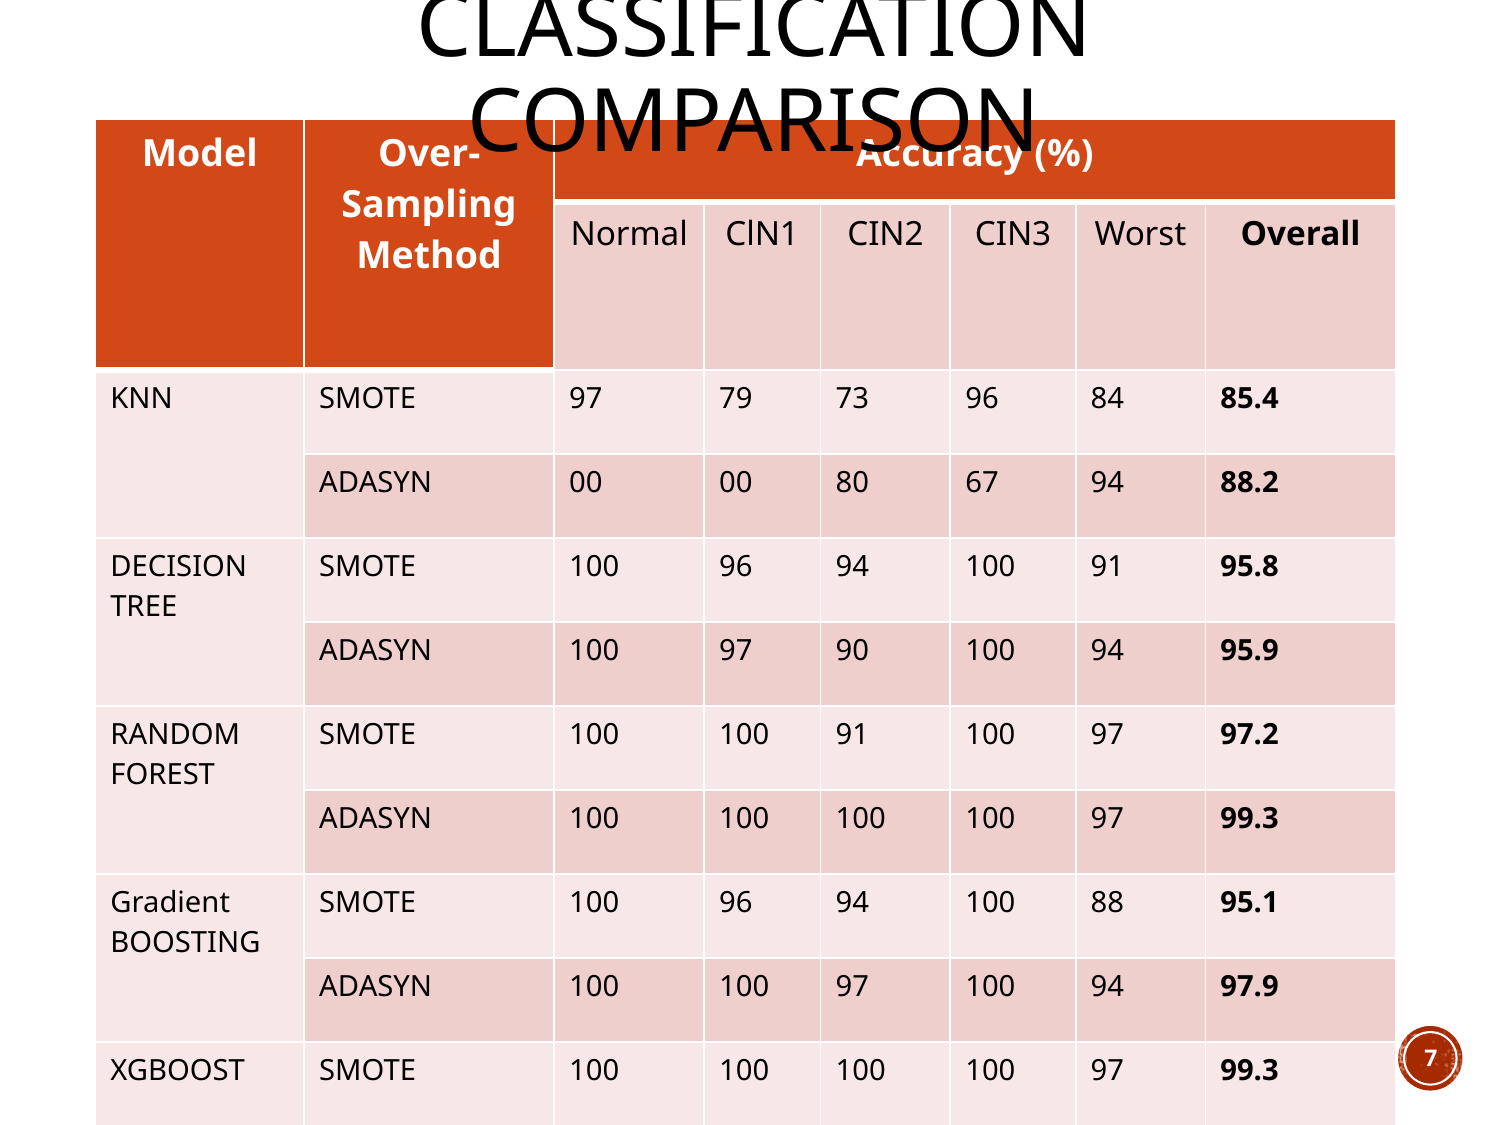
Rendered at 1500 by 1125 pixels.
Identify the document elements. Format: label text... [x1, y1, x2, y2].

table_cell CIN2 [821, 205, 949, 369]
table_cell 100 [821, 791, 949, 873]
table_cell 97.9 [1206, 959, 1395, 1041]
table_cell 90 [821, 623, 949, 705]
table_cell 100 [555, 959, 703, 1041]
table_cell 79 [705, 371, 820, 453]
table_cell 100 [705, 707, 820, 789]
table_cell SMOTE [305, 373, 553, 453]
table_cell 100 [705, 791, 820, 873]
table_cell 100 [555, 539, 703, 621]
table_cell 100 [951, 959, 1075, 1041]
table_cell XGBOOST [96, 1043, 303, 1125]
table_cell SMOTE [305, 707, 553, 789]
table_cell 88.2 [1206, 455, 1395, 537]
table_cell 95.9 [1206, 623, 1395, 705]
table_cell 100 [821, 1043, 949, 1125]
slide_number 7 [1397, 1028, 1471, 1089]
title CLASSIFICATION Comparison [116, 0, 1392, 152]
table_cell 00 [705, 455, 820, 537]
table_cell 91 [1077, 539, 1205, 621]
table_cell 96 [705, 539, 820, 621]
table_cell 94 [821, 875, 949, 957]
table_cell ADASYN [305, 623, 553, 705]
table_cell Gradient BOOSTING [96, 875, 303, 1041]
table_cell 94 [1077, 959, 1205, 1041]
table_cell 100 [705, 1043, 820, 1125]
table_cell 88 [1077, 875, 1205, 957]
table_cell 100 [555, 623, 703, 705]
table_cell 96 [705, 875, 820, 957]
table_cell 84 [1077, 371, 1205, 453]
table_header Accuracy (%) [555, 120, 1395, 199]
table_cell SMOTE [305, 875, 553, 957]
table_cell 100 [951, 875, 1075, 957]
table_cell 94 [1077, 623, 1205, 705]
table_cell 97 [555, 371, 703, 453]
table_cell 67 [951, 455, 1075, 537]
table_cell SMOTE [305, 1043, 553, 1125]
table_cell Worst [1077, 205, 1205, 369]
table_cell RANDOM FOREST [96, 707, 303, 873]
table_cell 97.2 [1206, 707, 1395, 789]
table_cell 100 [555, 875, 703, 957]
table_cell ADASYN [305, 959, 553, 1041]
table_cell 95.8 [1206, 539, 1395, 621]
table_cell 97 [1077, 1043, 1205, 1125]
table_cell 99.3 [1206, 791, 1395, 873]
table_cell 80 [821, 455, 949, 537]
table_cell 99.3 [1206, 1043, 1395, 1125]
table_cell DECISION TREE [96, 539, 303, 705]
table_cell 97 [1077, 707, 1205, 789]
table_cell 95.1 [1206, 875, 1395, 957]
table_cell 97 [705, 623, 820, 705]
table_cell 100 [951, 1043, 1075, 1125]
table_cell 100 [951, 707, 1075, 789]
table_header Model [96, 120, 303, 367]
table_cell 97 [1077, 791, 1205, 873]
table_cell CIN3 [951, 205, 1075, 369]
table_cell KNN [96, 373, 303, 537]
table_cell 94 [1077, 455, 1205, 537]
table_cell 100 [951, 791, 1075, 873]
table_cell Normal [555, 205, 703, 369]
table_cell 100 [705, 959, 820, 1041]
table_cell 73 [821, 371, 949, 453]
table_cell ClN1 [705, 205, 820, 369]
table_cell ADASYN [305, 791, 553, 873]
table_header Over- Sampling Method [305, 152, 553, 367]
table_cell Overall [1206, 205, 1395, 369]
table_cell 96 [951, 371, 1075, 453]
table_cell ADASYN [305, 455, 553, 537]
table_cell 85.4 [1206, 371, 1395, 453]
table_cell 100 [951, 623, 1075, 705]
table_cell 100 [555, 1043, 703, 1125]
table_cell 91 [821, 707, 949, 789]
table_cell 100 [555, 791, 703, 873]
table_cell SMOTE [305, 539, 553, 621]
table_cell 00 [555, 455, 703, 537]
table_cell 97 [821, 959, 949, 1041]
table_cell 94 [821, 539, 949, 621]
table_cell 100 [951, 539, 1075, 621]
table_cell 100 [555, 707, 703, 789]
